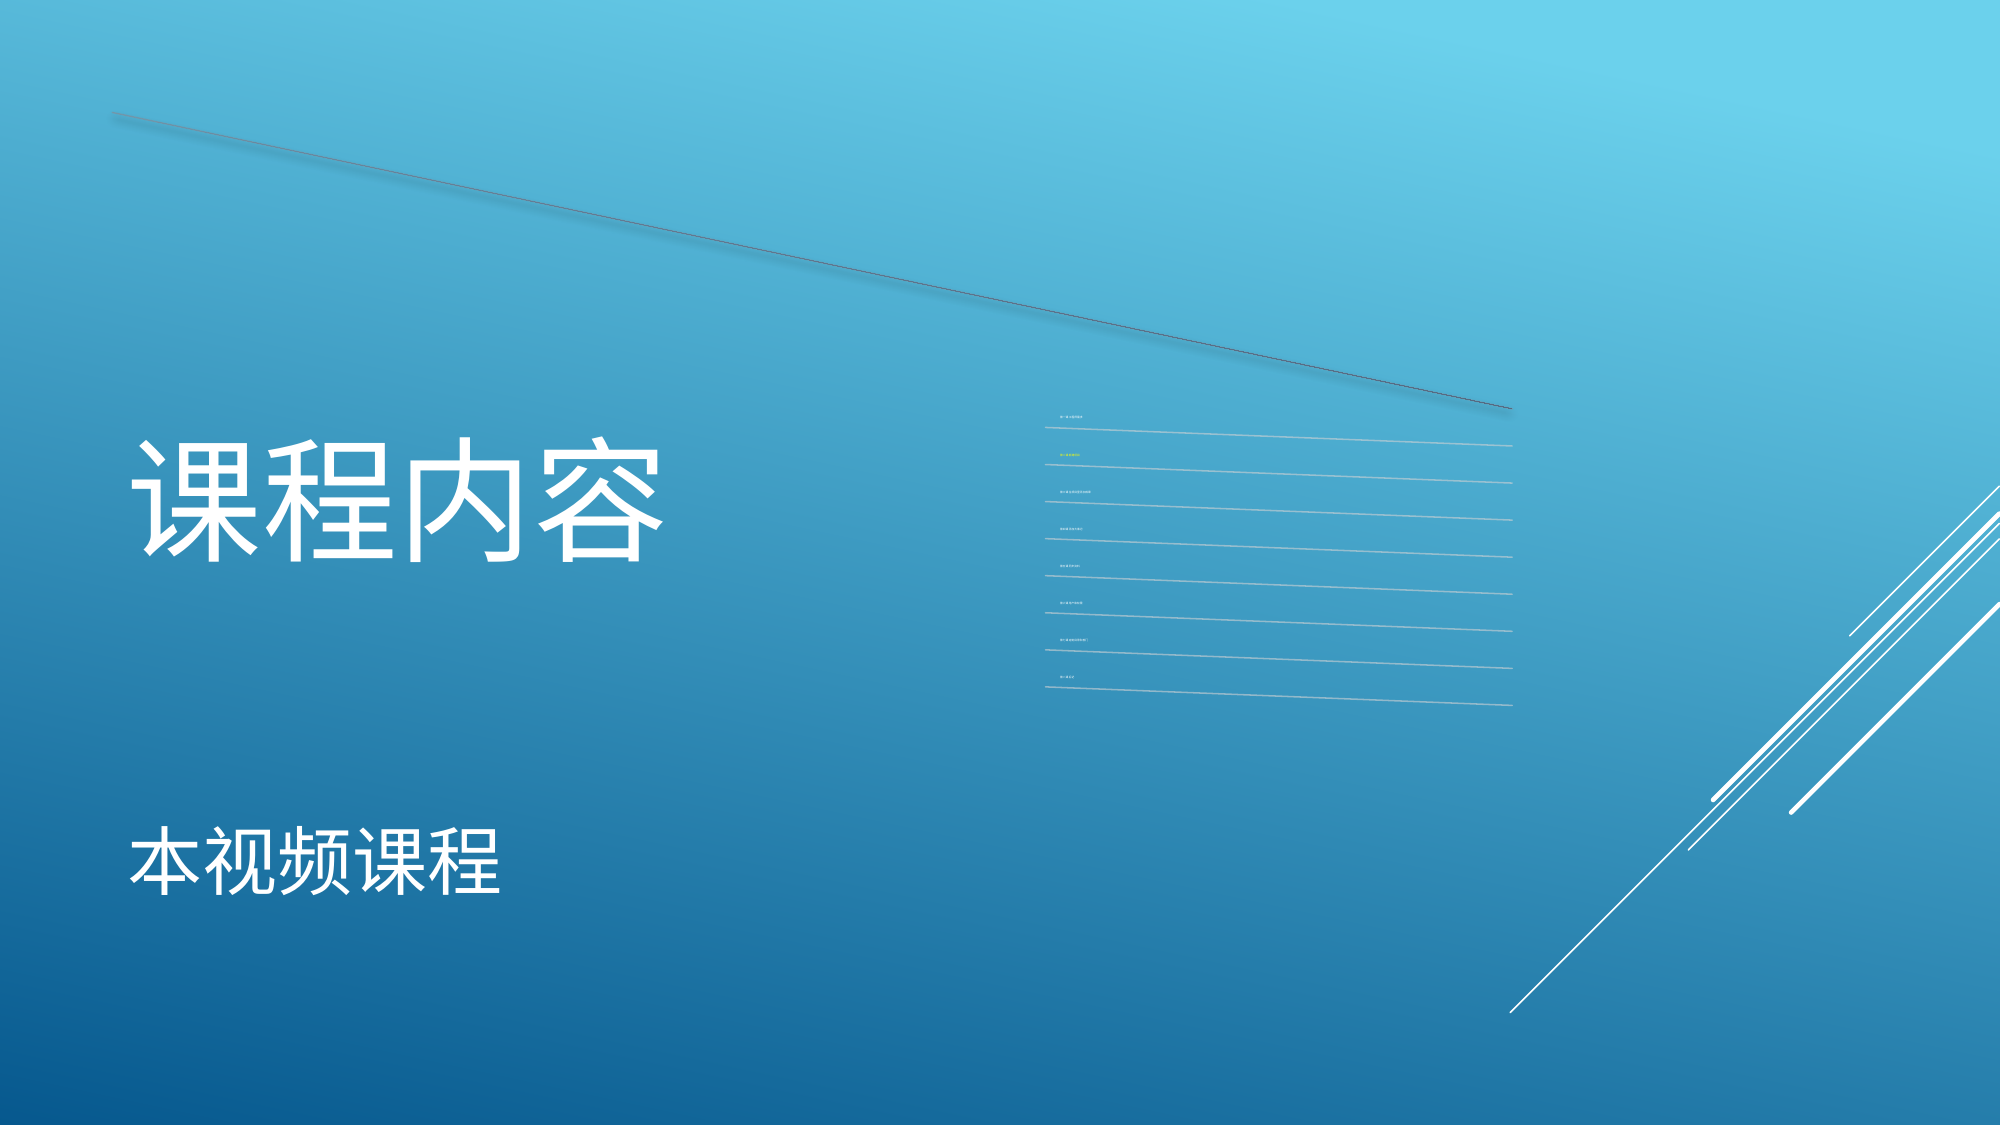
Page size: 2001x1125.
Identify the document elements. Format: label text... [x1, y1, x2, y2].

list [111, 112, 1513, 706]
title 本视频课程 [112, 736, 1513, 984]
